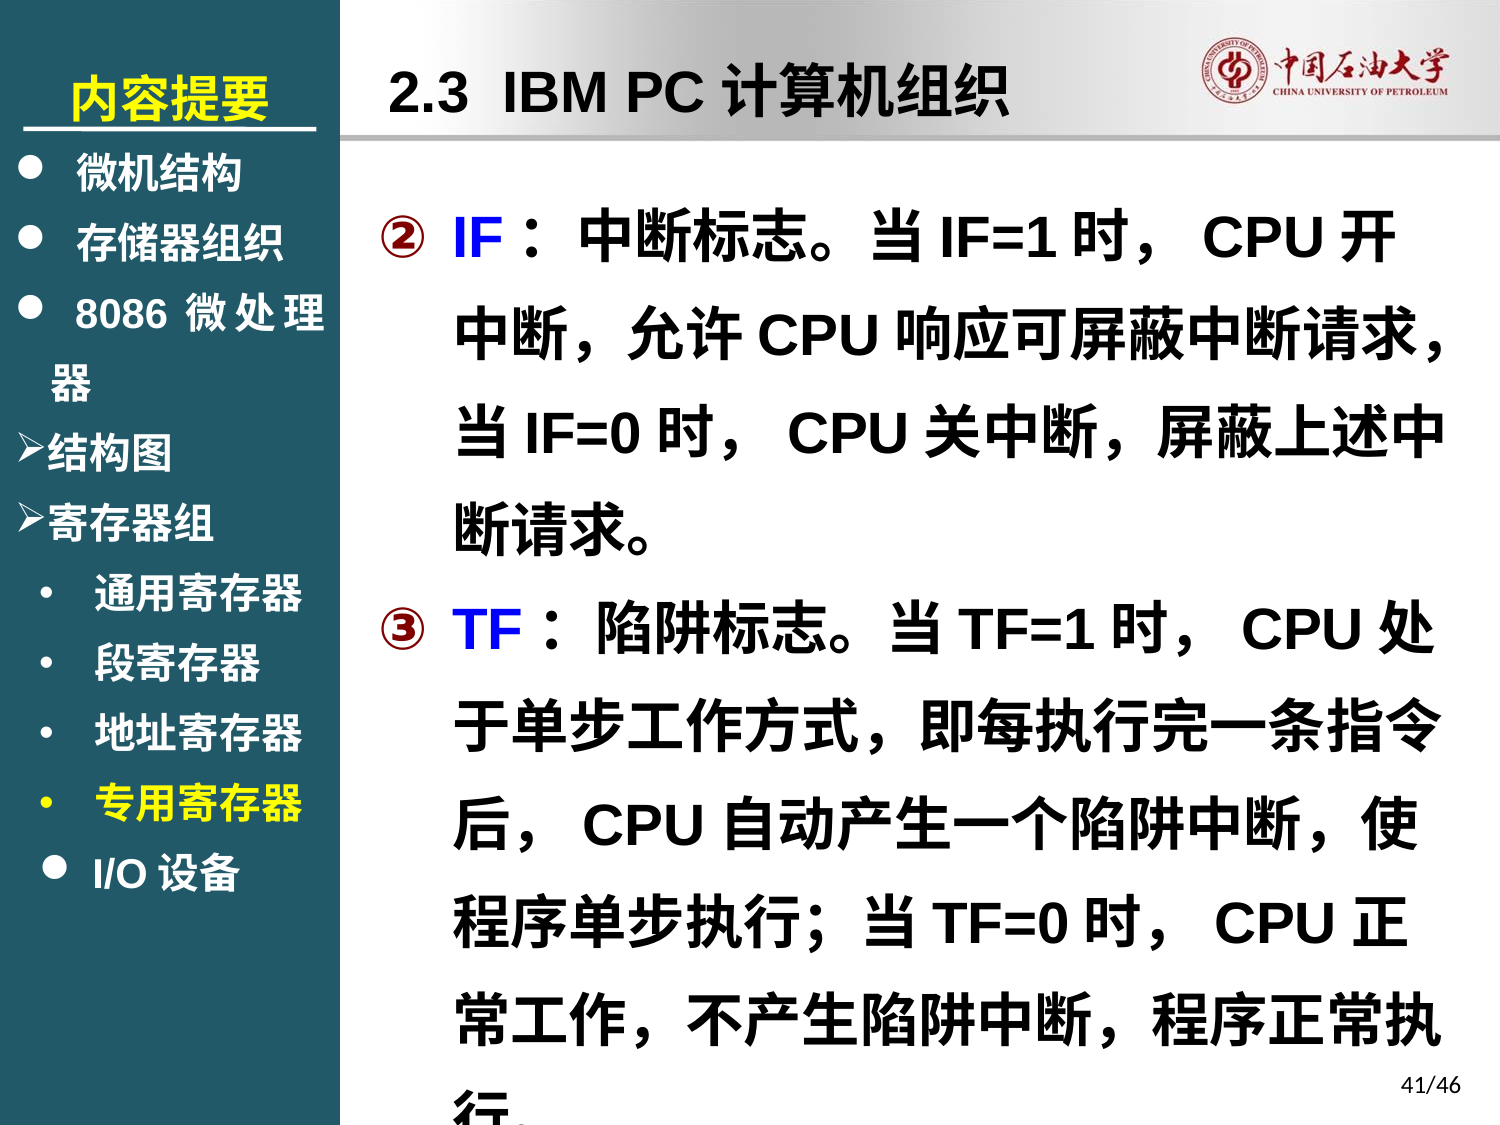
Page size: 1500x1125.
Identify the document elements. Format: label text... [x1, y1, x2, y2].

slide_number 41/46 [1349, 1053, 1477, 1114]
text_box 内容提要 微机结构 存储器组织 8086微处理器 结构图 寄存器组 通用寄存器 段寄存器 地址寄存器 专用寄存器 I/O设备 [0, 0, 342, 1125]
picture [342, 0, 1500, 1125]
list IF：中断标志。当IF=1时，CPU开中断，允许CPU响应可屏蔽中断请求，当IF=0时，CPU关中断，屏蔽上述中断请求。 TF：陷阱标志。当TF=1时，CPU处于单步工作方式，即每执行完一条指令后，CPU自动产生一个陷阱中断，使程序单步执行；当TF=0时，CPU正常工作，不产生陷阱中断，程序正常执行。 [363, 163, 1466, 1055]
text_box 2.3 IBM PC计算机组织 [373, 46, 1040, 132]
